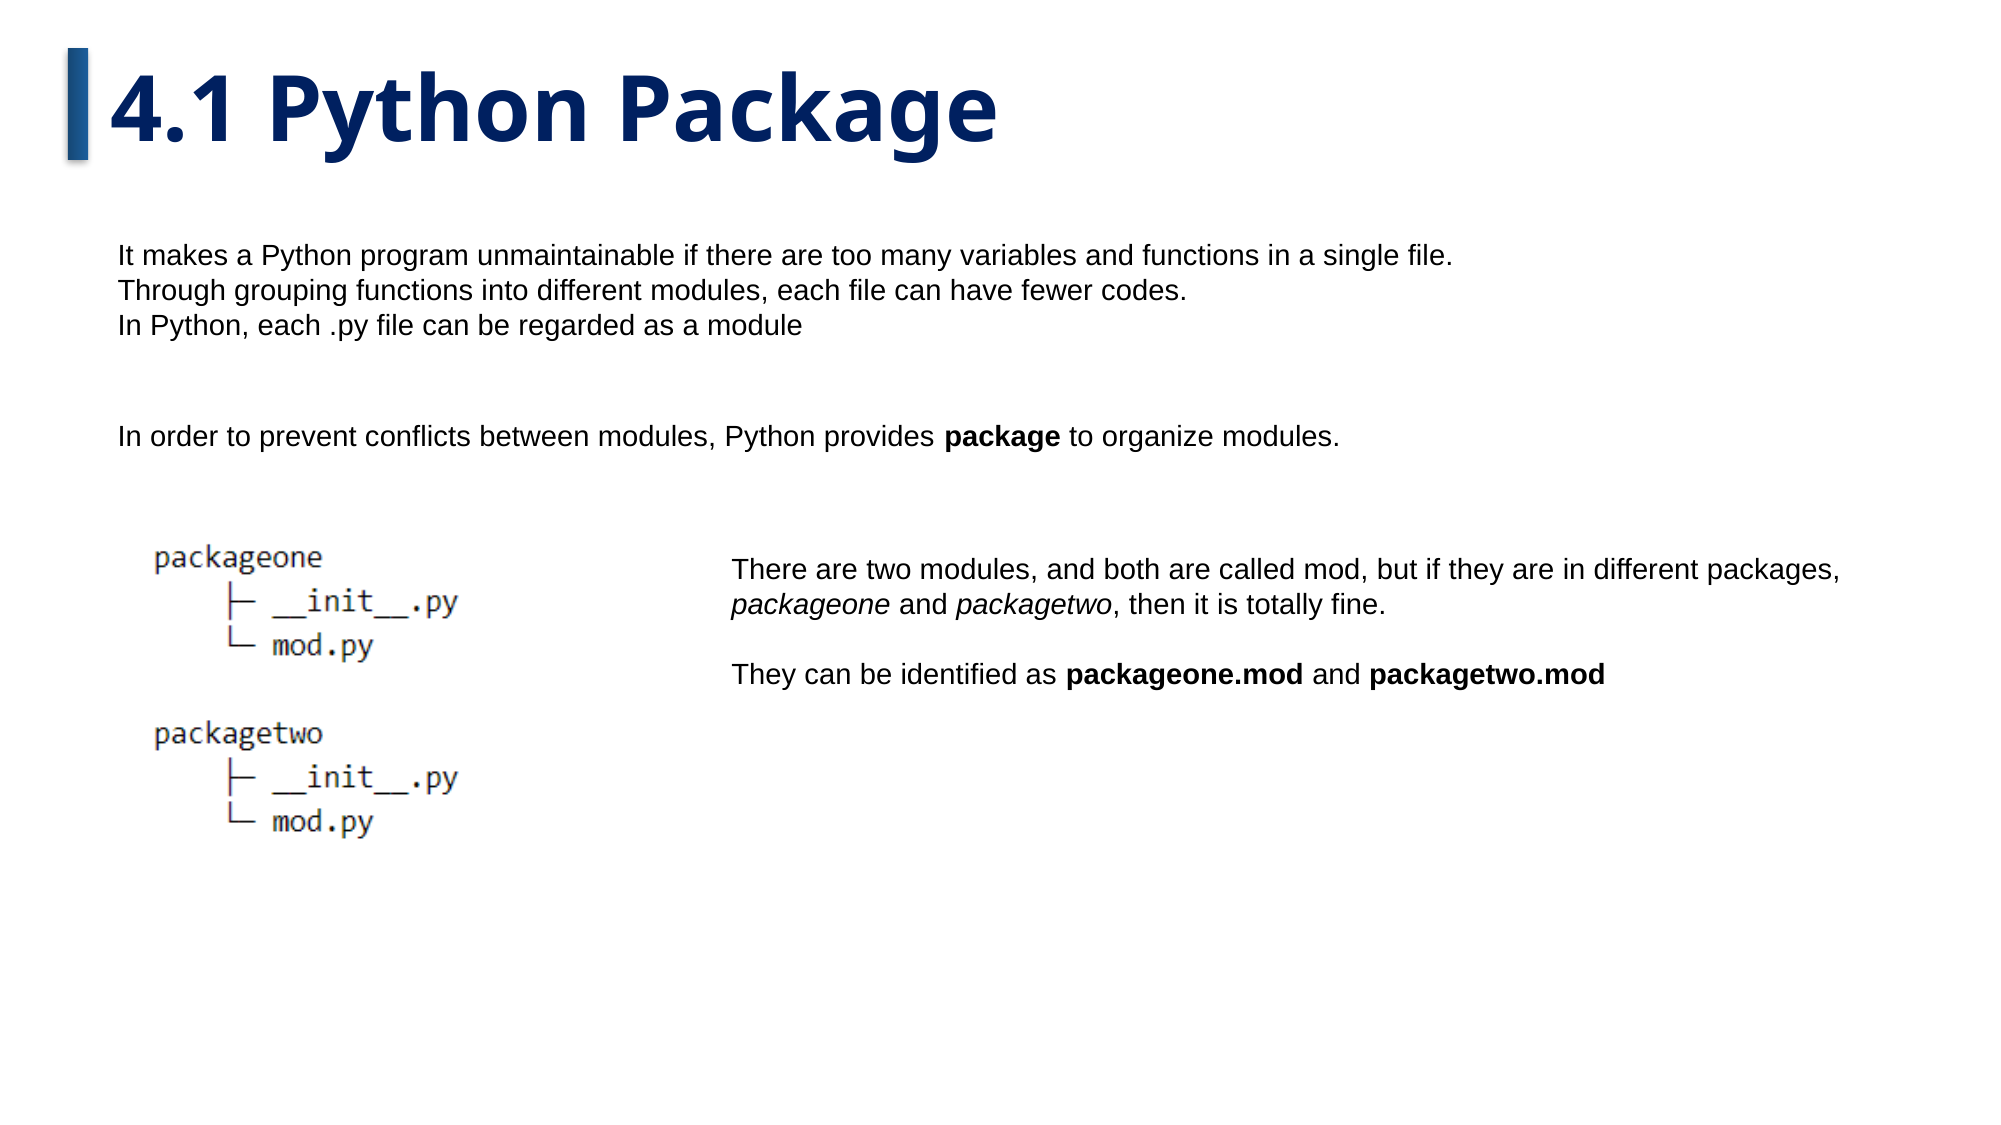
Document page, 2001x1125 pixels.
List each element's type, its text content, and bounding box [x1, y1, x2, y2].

text_box In order to prevent conflicts between modules, Python provides package to organize modules. [102, 410, 1536, 460]
text_box There are two modules, and both are called mod, but if they are in different packages, packageone and packagetwo, then it is totally fine. They can be identified as packageone.mod and packagetwo.mod [716, 543, 1884, 698]
text_box 4.1 Python Package [102, 48, 1586, 169]
text_box [67, 48, 89, 160]
text_box It makes a Python program unmaintainable if there are too many variables and functions in a single file. Through grouping functions into different modules, each file can have fewer codes. In Python, each .py file can be regarded as a module [102, 228, 1884, 349]
picture [115, 520, 591, 875]
